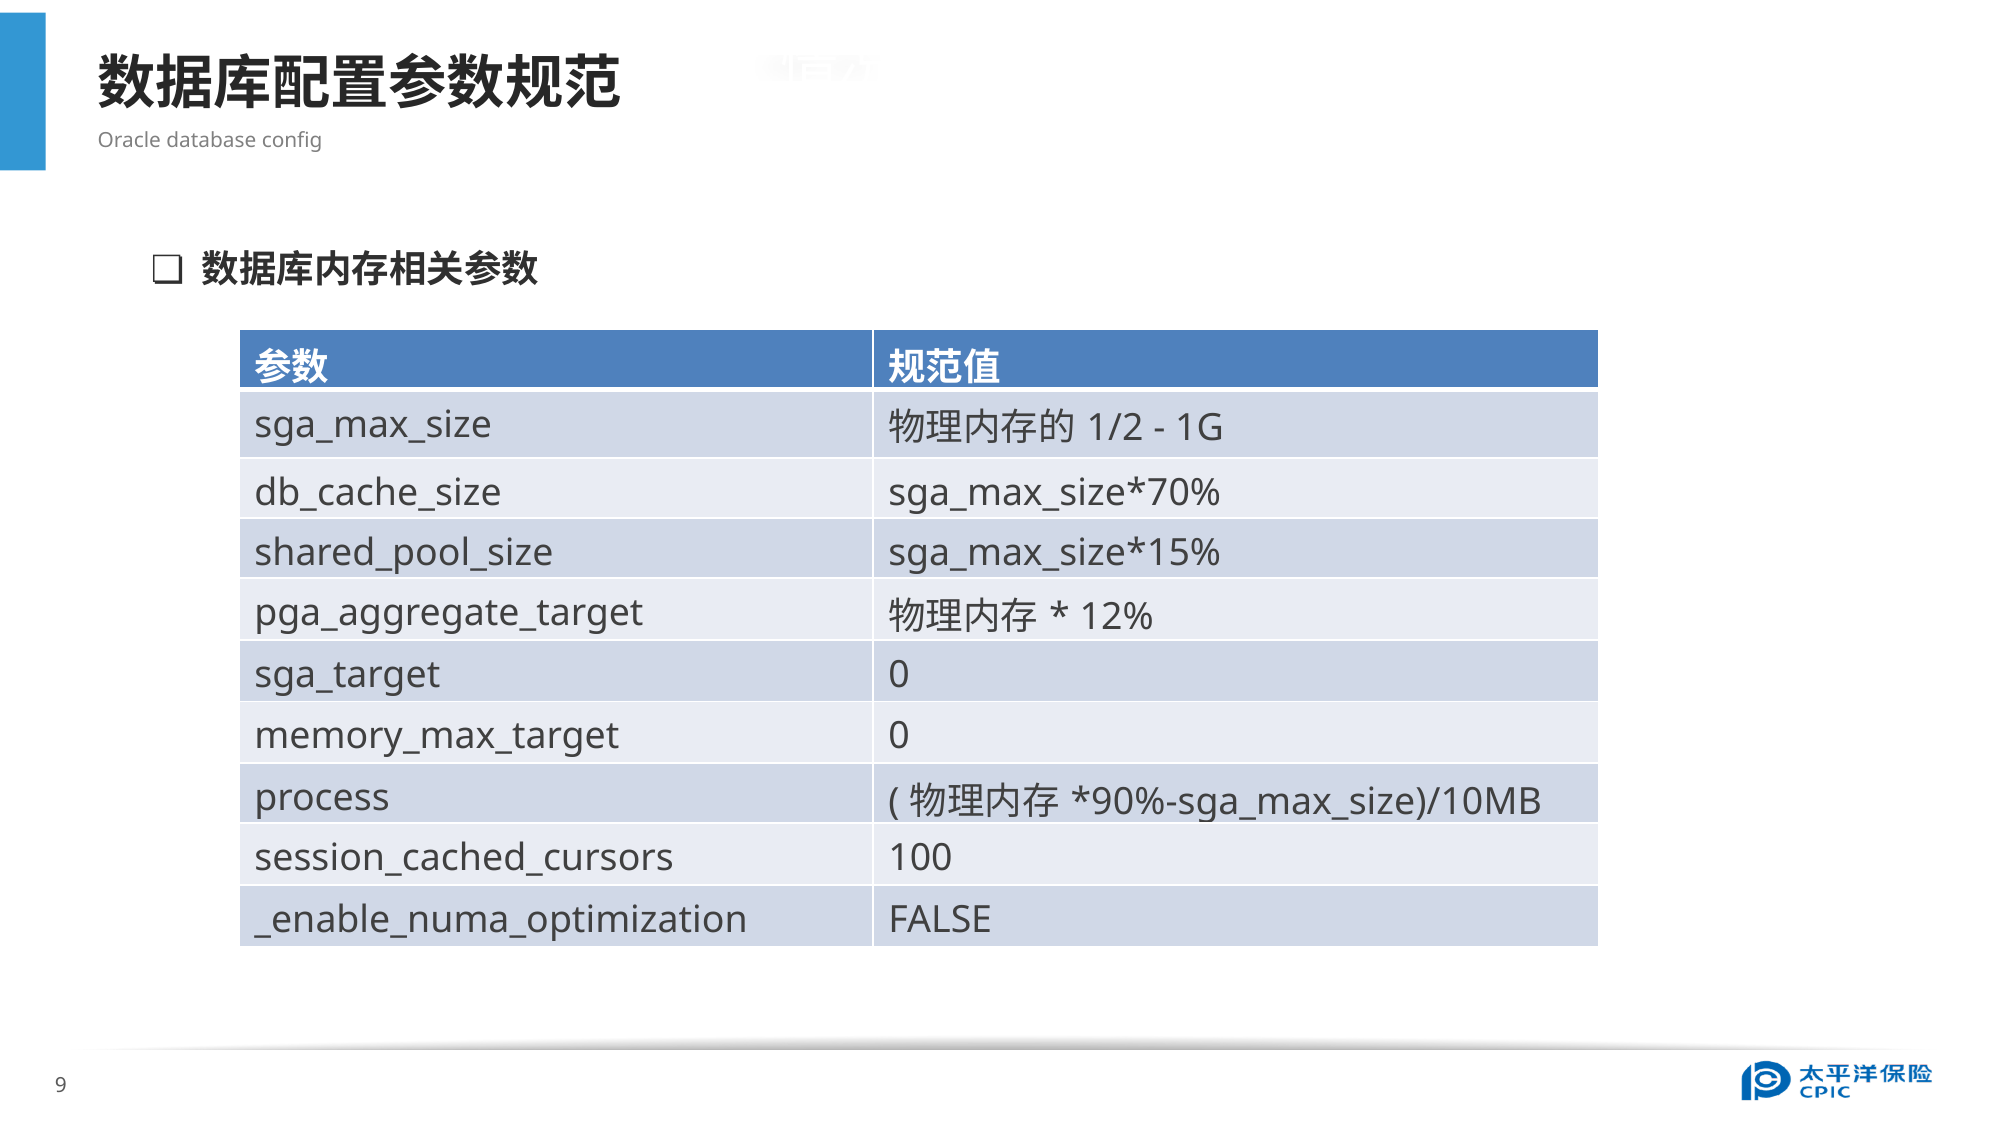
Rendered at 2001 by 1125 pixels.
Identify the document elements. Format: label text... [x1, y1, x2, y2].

table_header 规范值 [874, 330, 1598, 387]
table_cell sga_max_size*15% [874, 519, 1598, 577]
table_header 参数 [240, 330, 872, 387]
picture [60, 1035, 1949, 1118]
table_cell session_cached_cursors [240, 824, 872, 884]
table_cell sga_max_size*70% [874, 459, 1598, 517]
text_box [0, 12, 1031, 171]
table_cell process [240, 764, 872, 822]
table_cell FALSE [874, 886, 1598, 946]
table_cell db_cache_size [240, 459, 872, 517]
table_cell memory_max_target [240, 702, 872, 762]
table_cell sga_max_size [240, 392, 872, 457]
table_cell _enable_numa_optimization [240, 886, 872, 946]
table_cell pga_aggregate_target [240, 579, 872, 639]
table_cell 0 [874, 641, 1598, 701]
table_cell (物理内存*90%-sga_max_size)/10MB [874, 764, 1598, 822]
table_cell 物理内存* 12% [874, 579, 1598, 639]
table_cell shared_pool_size [240, 519, 872, 577]
text_box ❏ 数据库内存相关参数 [136, 228, 736, 298]
table_cell 物理内存的1/2 - 1G [874, 392, 1598, 457]
table_cell 100 [874, 824, 1598, 884]
table_cell sga_target [240, 641, 872, 701]
table_cell 0 [874, 702, 1598, 762]
